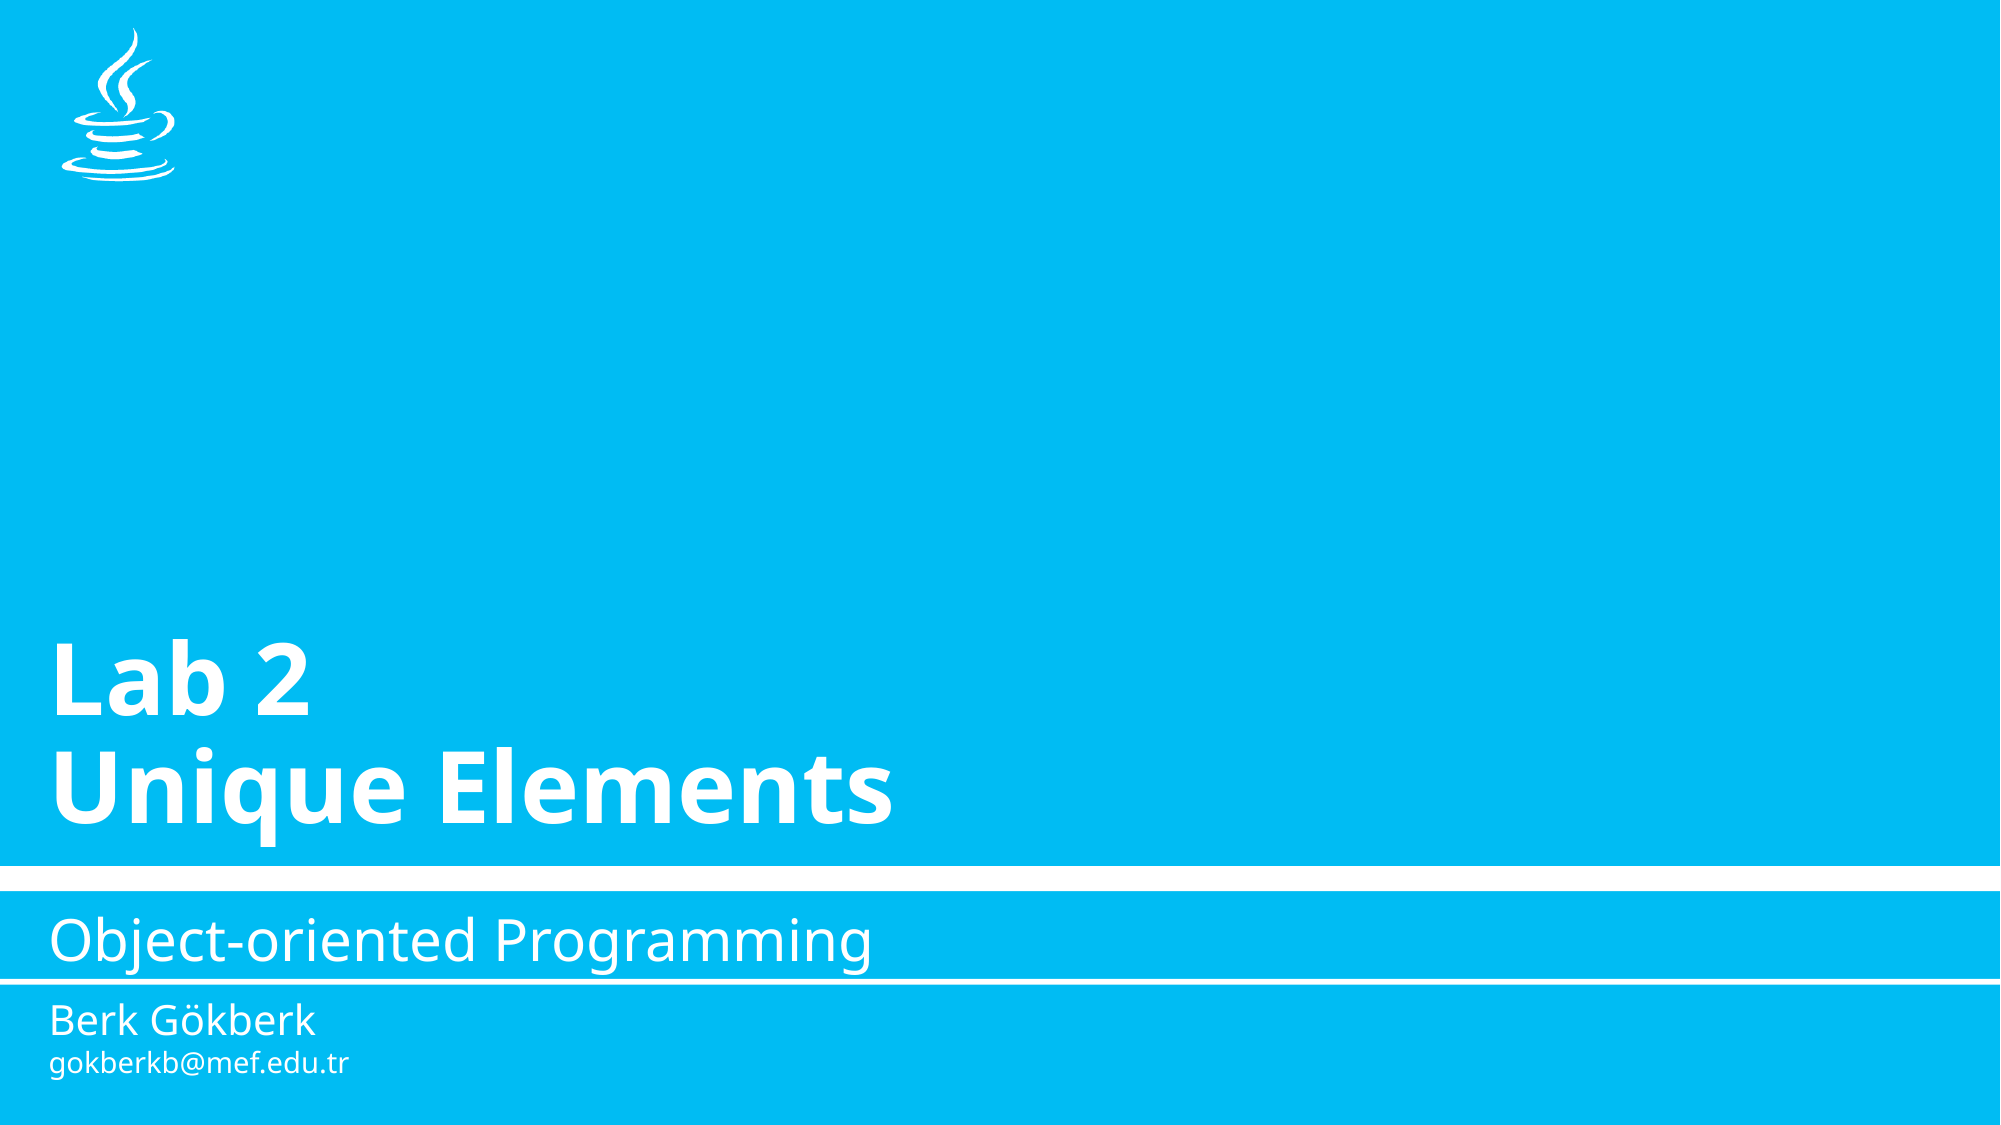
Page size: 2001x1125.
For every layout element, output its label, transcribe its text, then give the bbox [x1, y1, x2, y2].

title Lab 2 Unique Elements [33, 191, 1950, 853]
